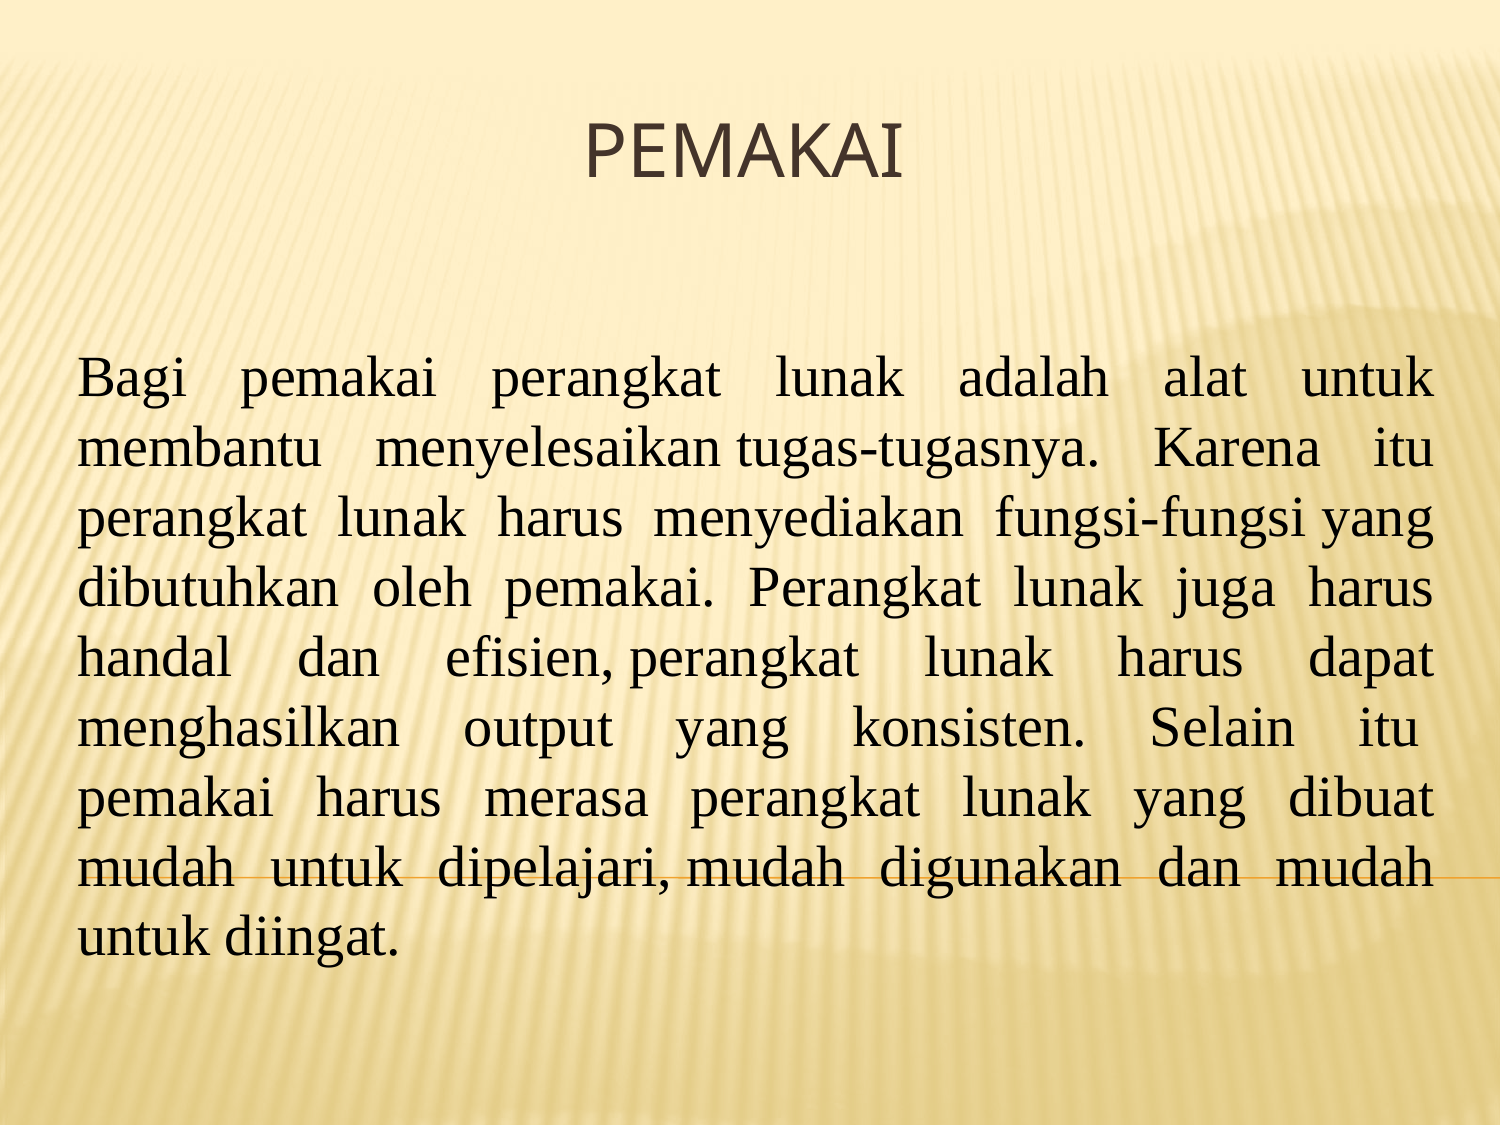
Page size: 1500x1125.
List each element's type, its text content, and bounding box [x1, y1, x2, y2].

text_box Bagi pemakai perangkat lunak adalah alat untuk membantu menyelesaikan tugas-tugasnya. Karena itu perangkat lunak harus menyediakan fungsi-fungsi yang dibutuhkan oleh pemakai. Perangkat lunak juga harus handal dan efisien, perangkat lunak harus dapat menghasilkan output yang konsisten. Selain itu pemakai harus merasa perangkat lunak yang dibuat mudah untuk dipelajari, mudah digunakan dan mudah untuk diingat. [62, 299, 1450, 975]
subtitle PEMAKAI [50, 50, 1438, 200]
